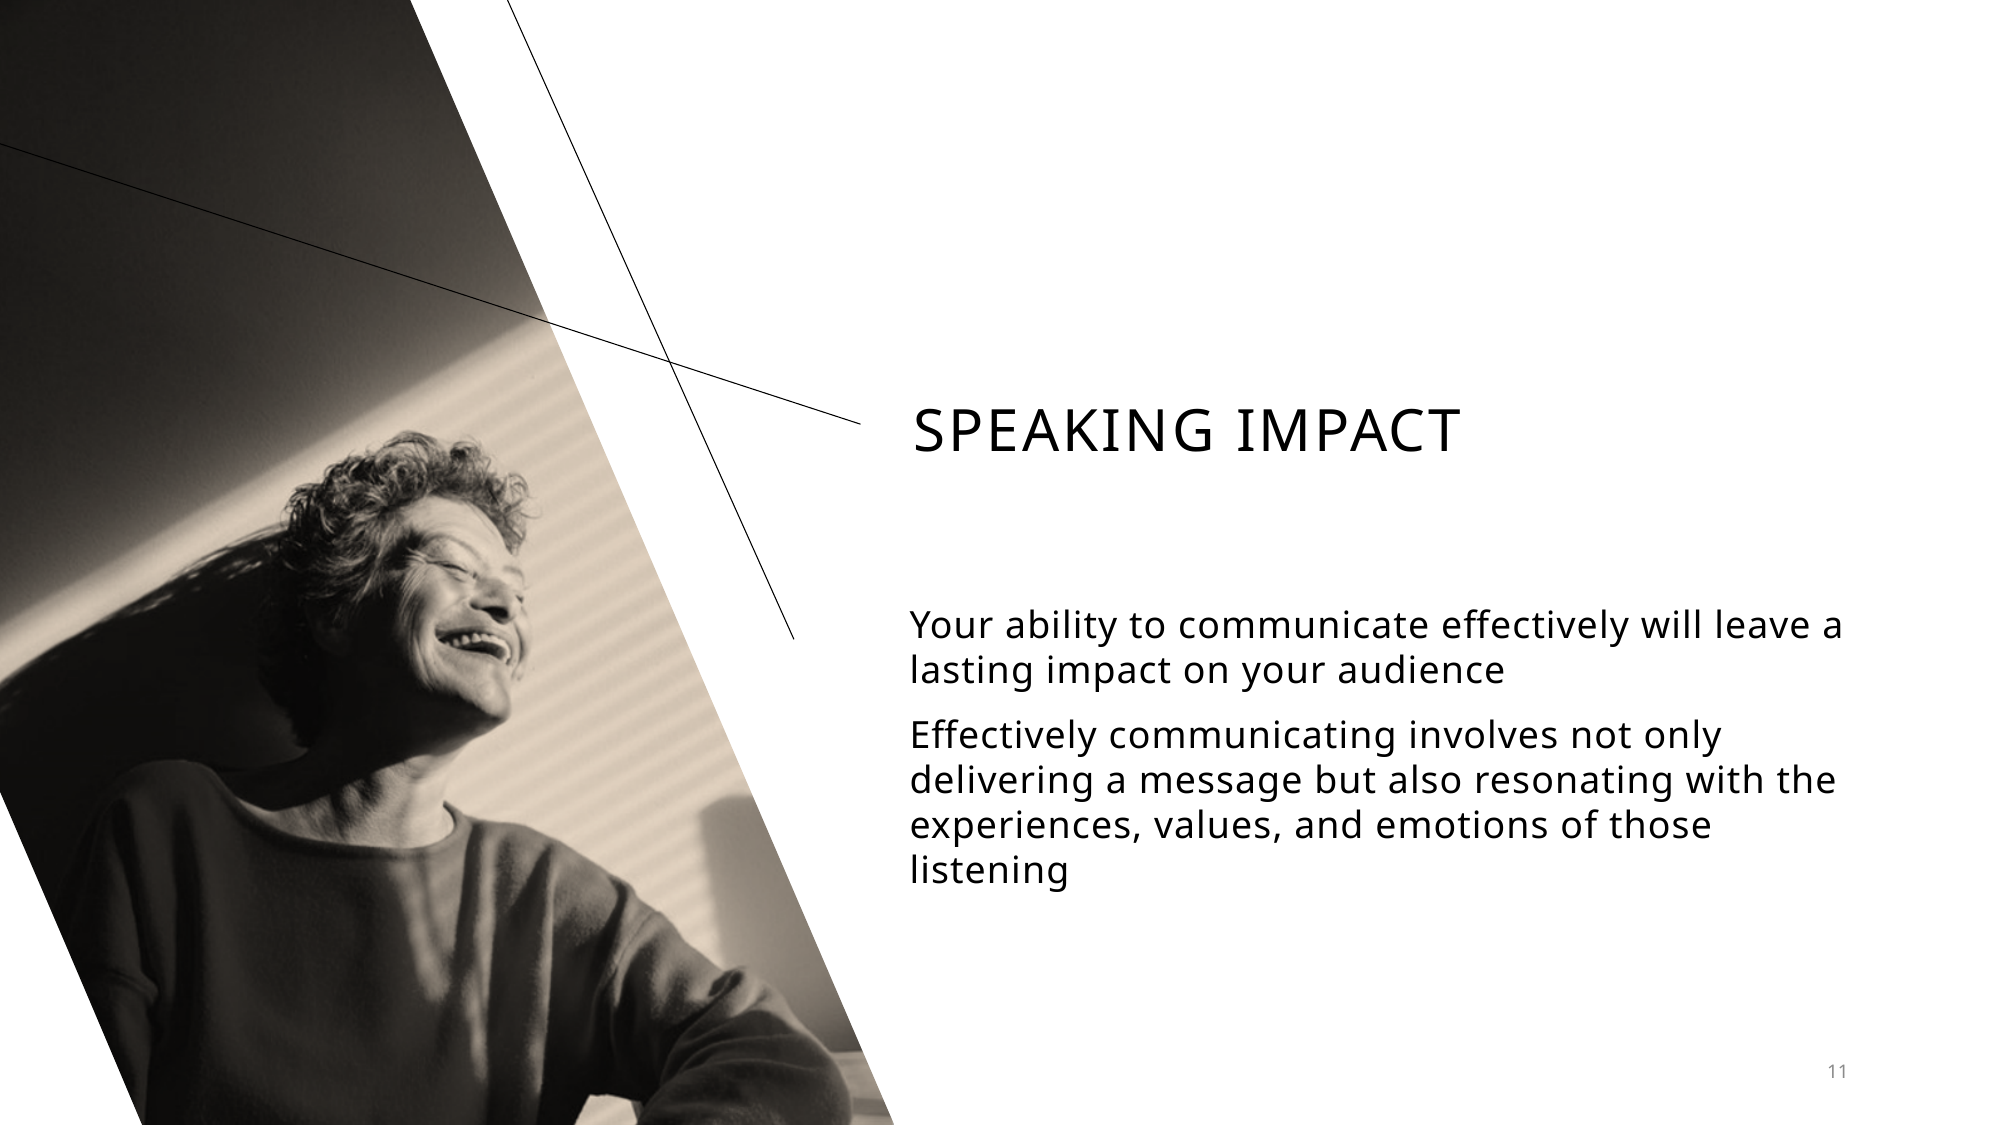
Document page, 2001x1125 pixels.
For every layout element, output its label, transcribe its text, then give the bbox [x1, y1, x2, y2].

list Your ability to communicate effectively will leave a lasting impact on your audience Effectively communicating involves not only delivering a message but also resonating with the experiences, values, and emotions of those listening [895, 600, 1864, 1017]
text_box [0, 143, 861, 425]
slide_number 11 [1701, 1042, 1864, 1103]
title Speaking Impact [898, 274, 1864, 472]
picture [0, 0, 895, 1125]
